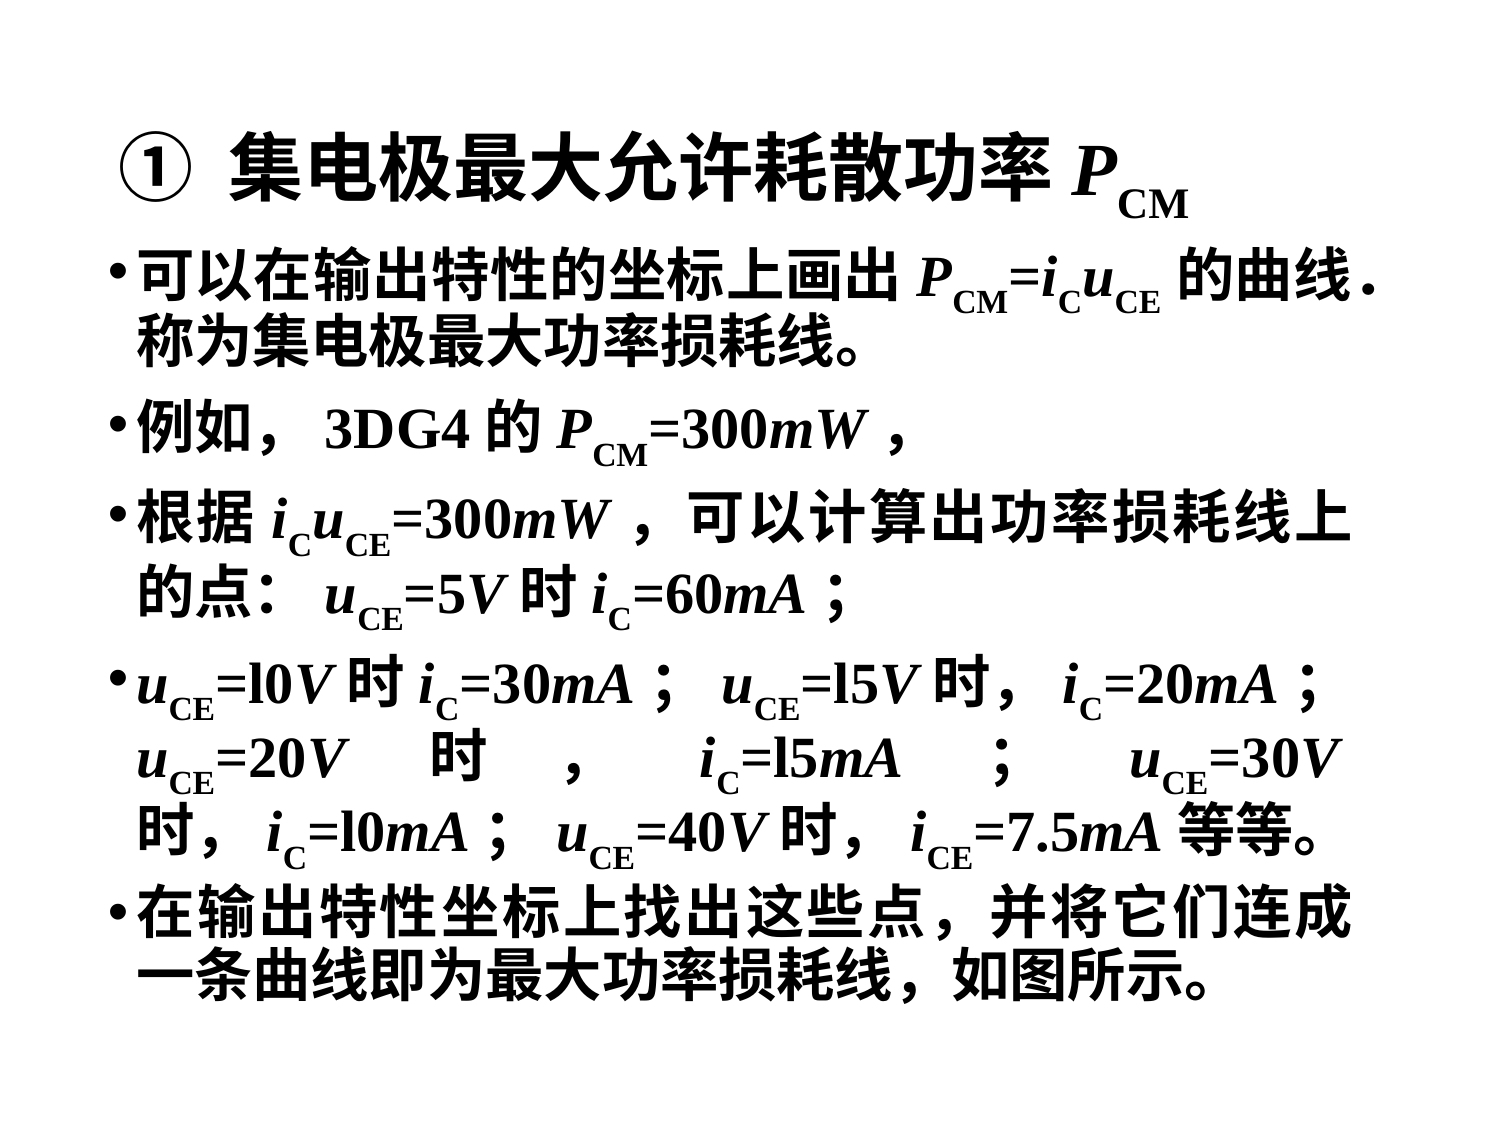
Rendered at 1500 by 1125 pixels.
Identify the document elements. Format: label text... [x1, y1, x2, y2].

list 可以在输出特性的坐标上画出PCM=iCuCE的曲线．称为集电极最大功率损耗线。 例如，3DG4的PCM=300mW， 根据iCuCE=300mW，可以计算出功率损耗线上的点：uCE=5V时iC=60mA； uCE=l0V时iC=30mA；uCE=l5V时，iC=20mA；uCE=20V时，iC=l5mA；uCE=30V时，iC=l0mA；uCE=40V时，iCE=7.5mA等等。 在输出特性坐标上找出这些点，并将它们连成一条曲线即为最大功率损耗线，如图所示。 [92, 230, 1368, 1006]
title ① 集电极最大允许耗散功率PCM [103, 59, 1397, 278]
